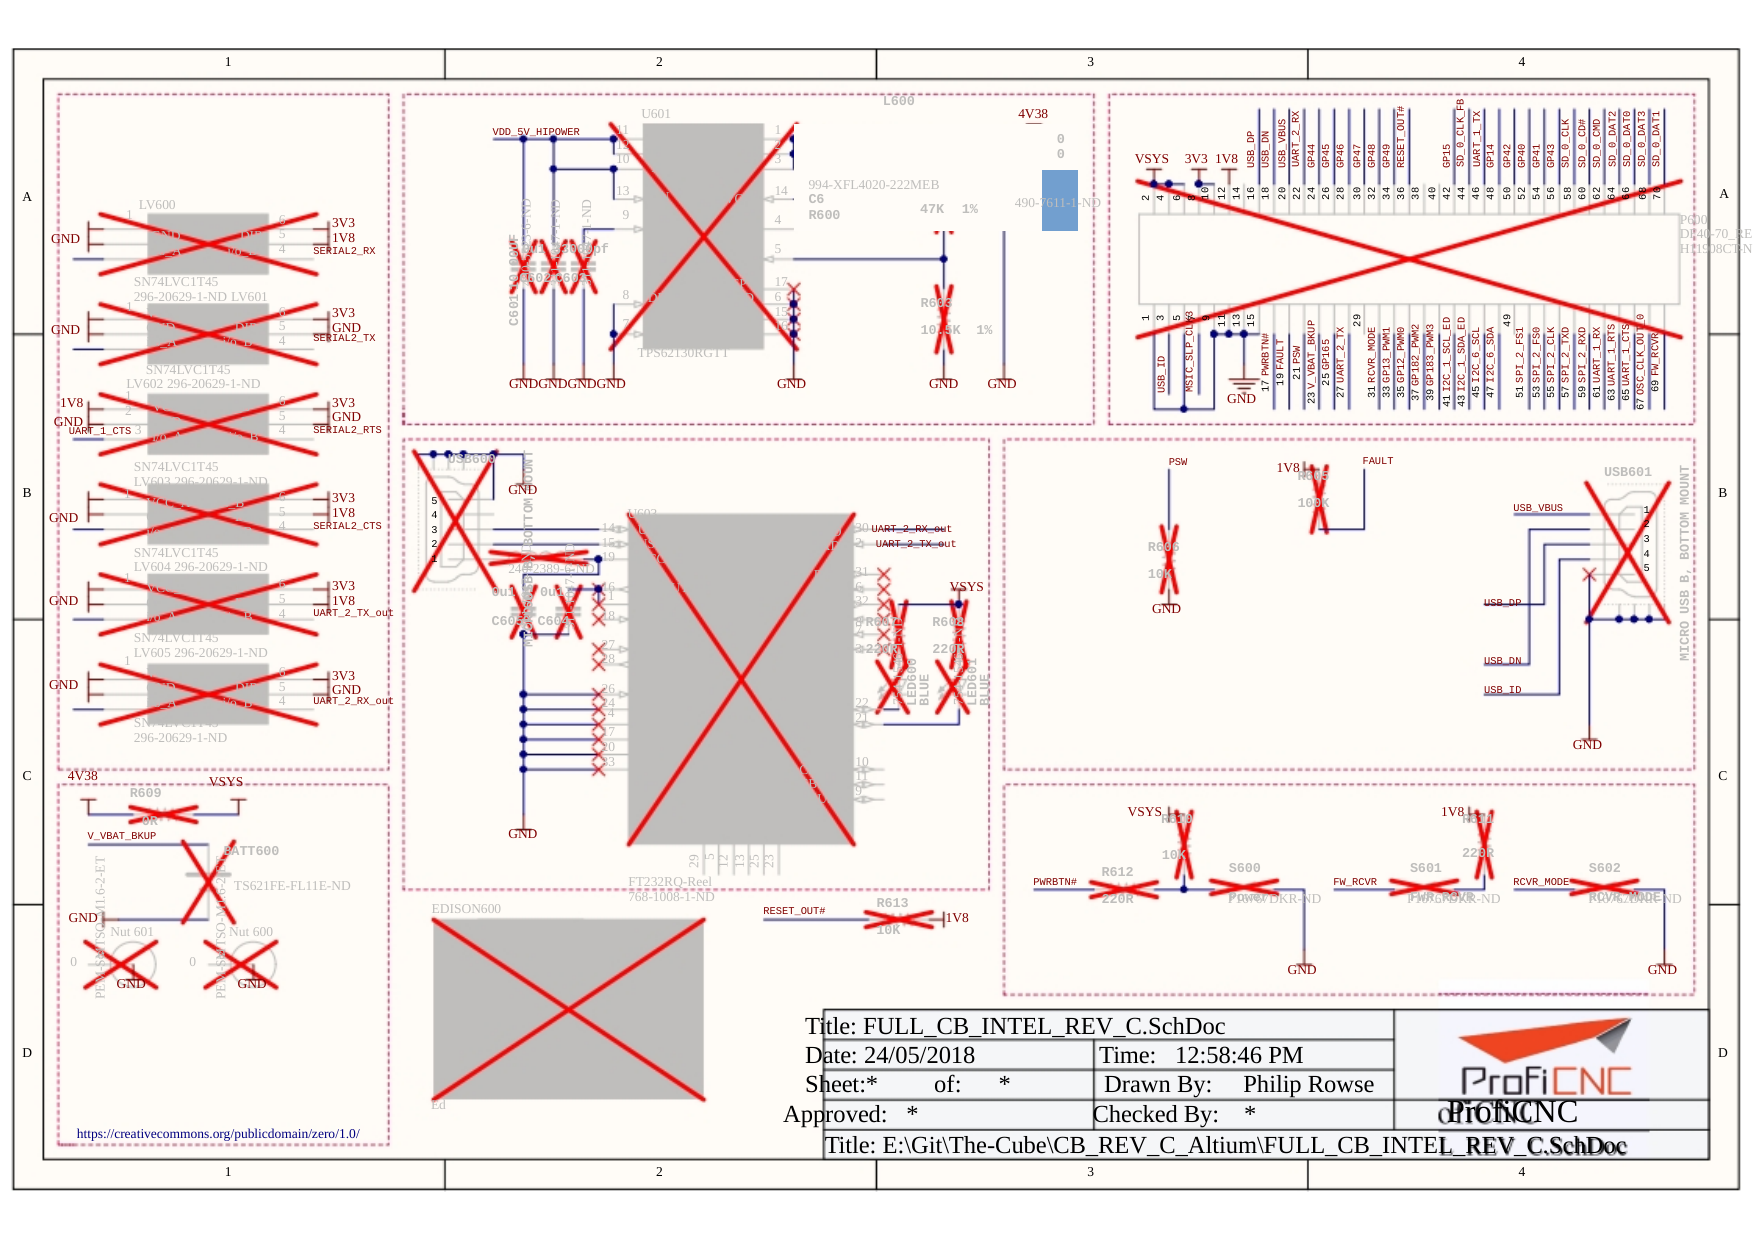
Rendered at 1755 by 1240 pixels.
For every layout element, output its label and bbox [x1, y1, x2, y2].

picture [10, 47, 1742, 1192]
text_box [1747, 195, 1754, 264]
